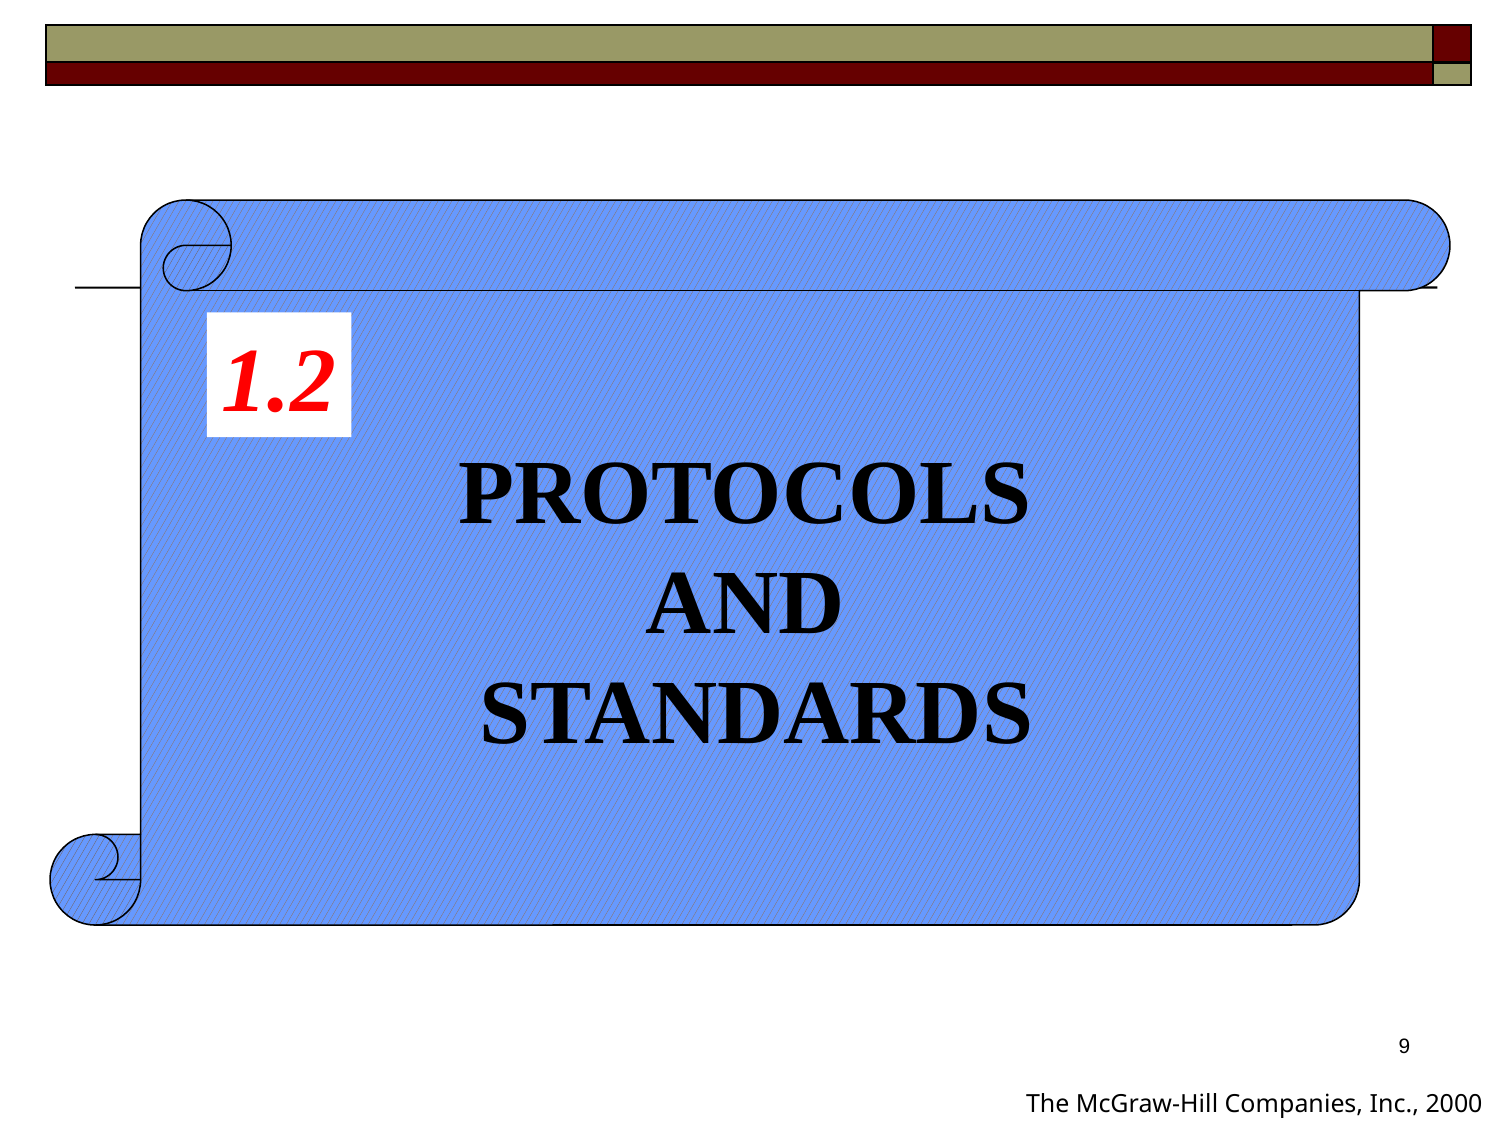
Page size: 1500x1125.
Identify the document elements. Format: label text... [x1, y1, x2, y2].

text_box [50, 200, 1450, 926]
text_box 1.2 [206, 312, 352, 438]
text_box The McGraw-Hill Companies, Inc., 2000 [1011, 1079, 1499, 1125]
slide_number 9 [1112, 1024, 1426, 1101]
text_box PROTOCOLS AND STANDARDS [443, 424, 1070, 770]
